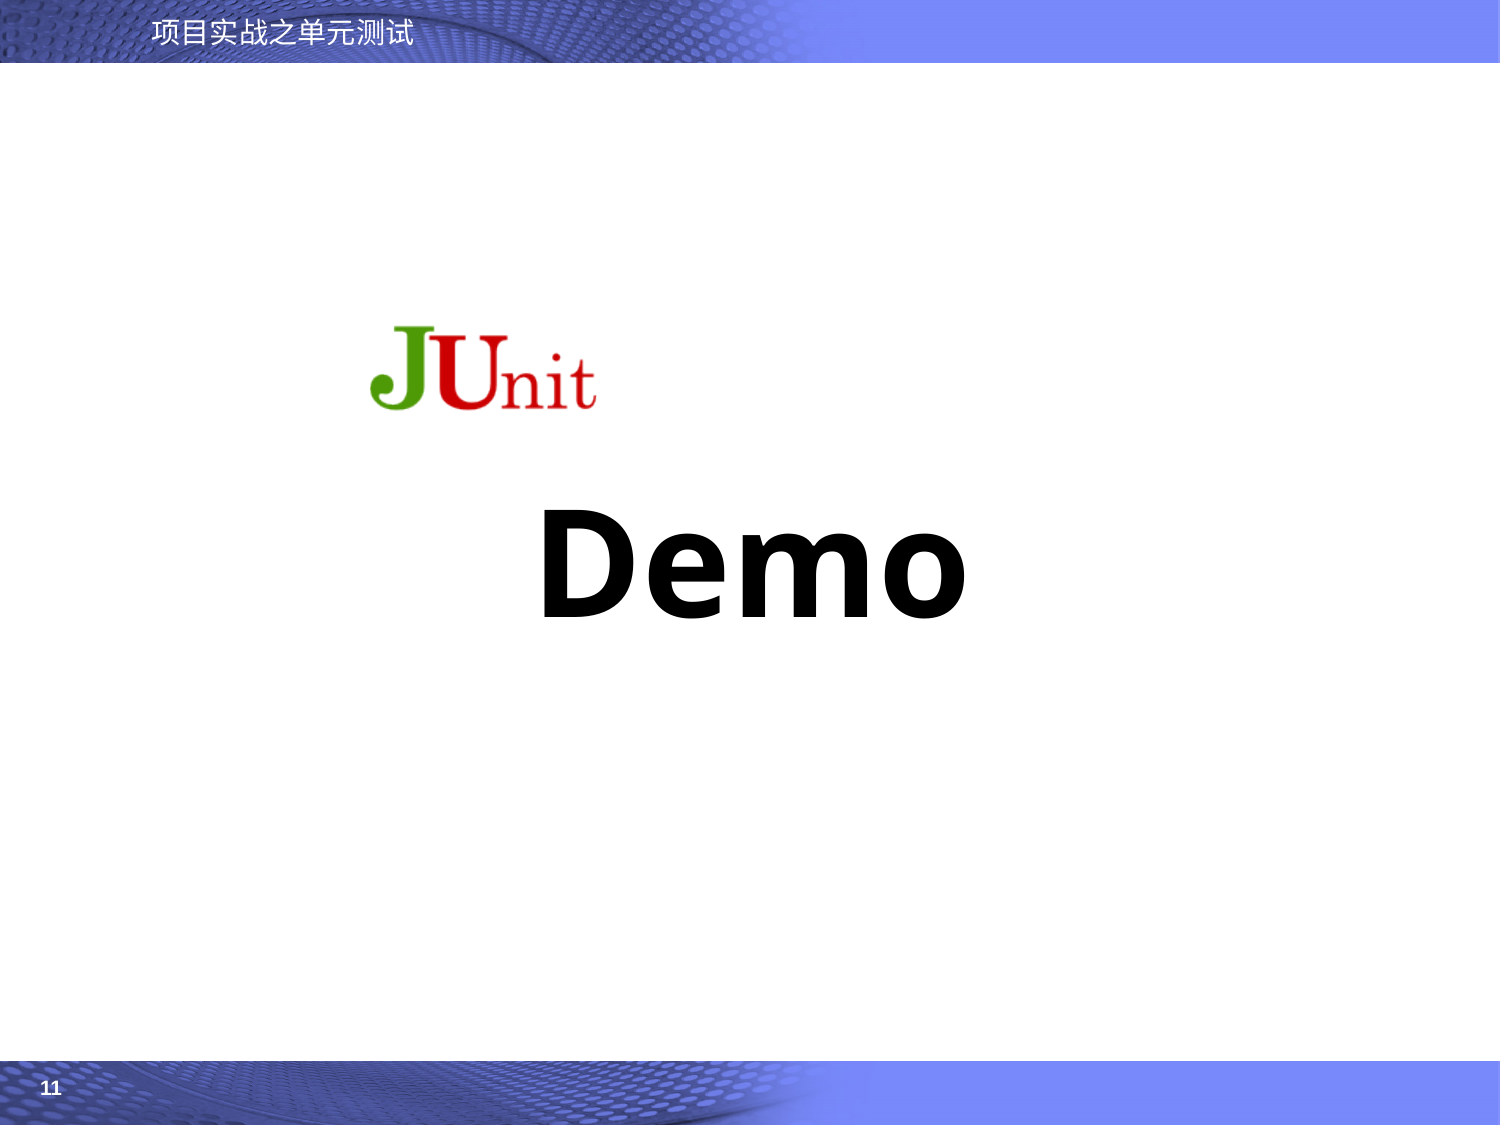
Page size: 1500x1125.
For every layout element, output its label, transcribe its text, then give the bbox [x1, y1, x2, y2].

slide_number 11 [25, 1066, 191, 1120]
picture [358, 318, 609, 419]
text_box Demo [516, 494, 1225, 951]
picture [0, 0, 1500, 63]
picture [0, 1061, 1500, 1125]
